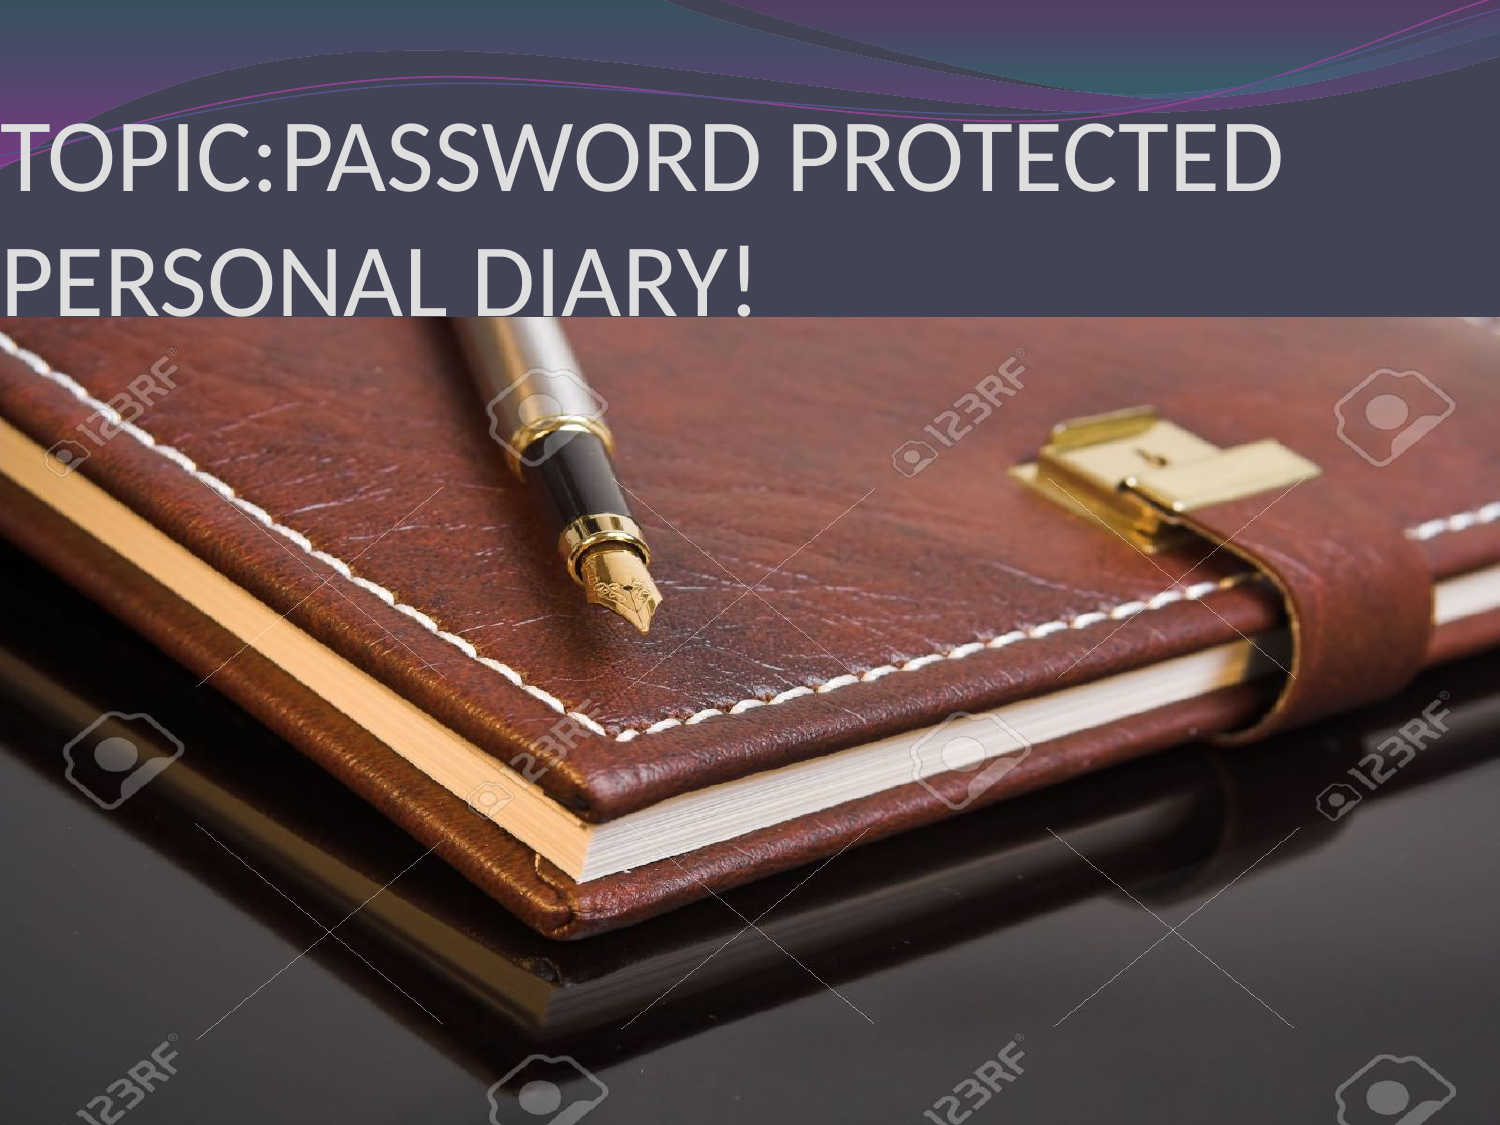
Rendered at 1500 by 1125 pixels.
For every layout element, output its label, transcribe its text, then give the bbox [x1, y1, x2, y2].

title TOPIC:PASSWORD PROTECTED PERSONAL DIARY! [0, 0, 1500, 317]
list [0, 317, 1500, 1125]
